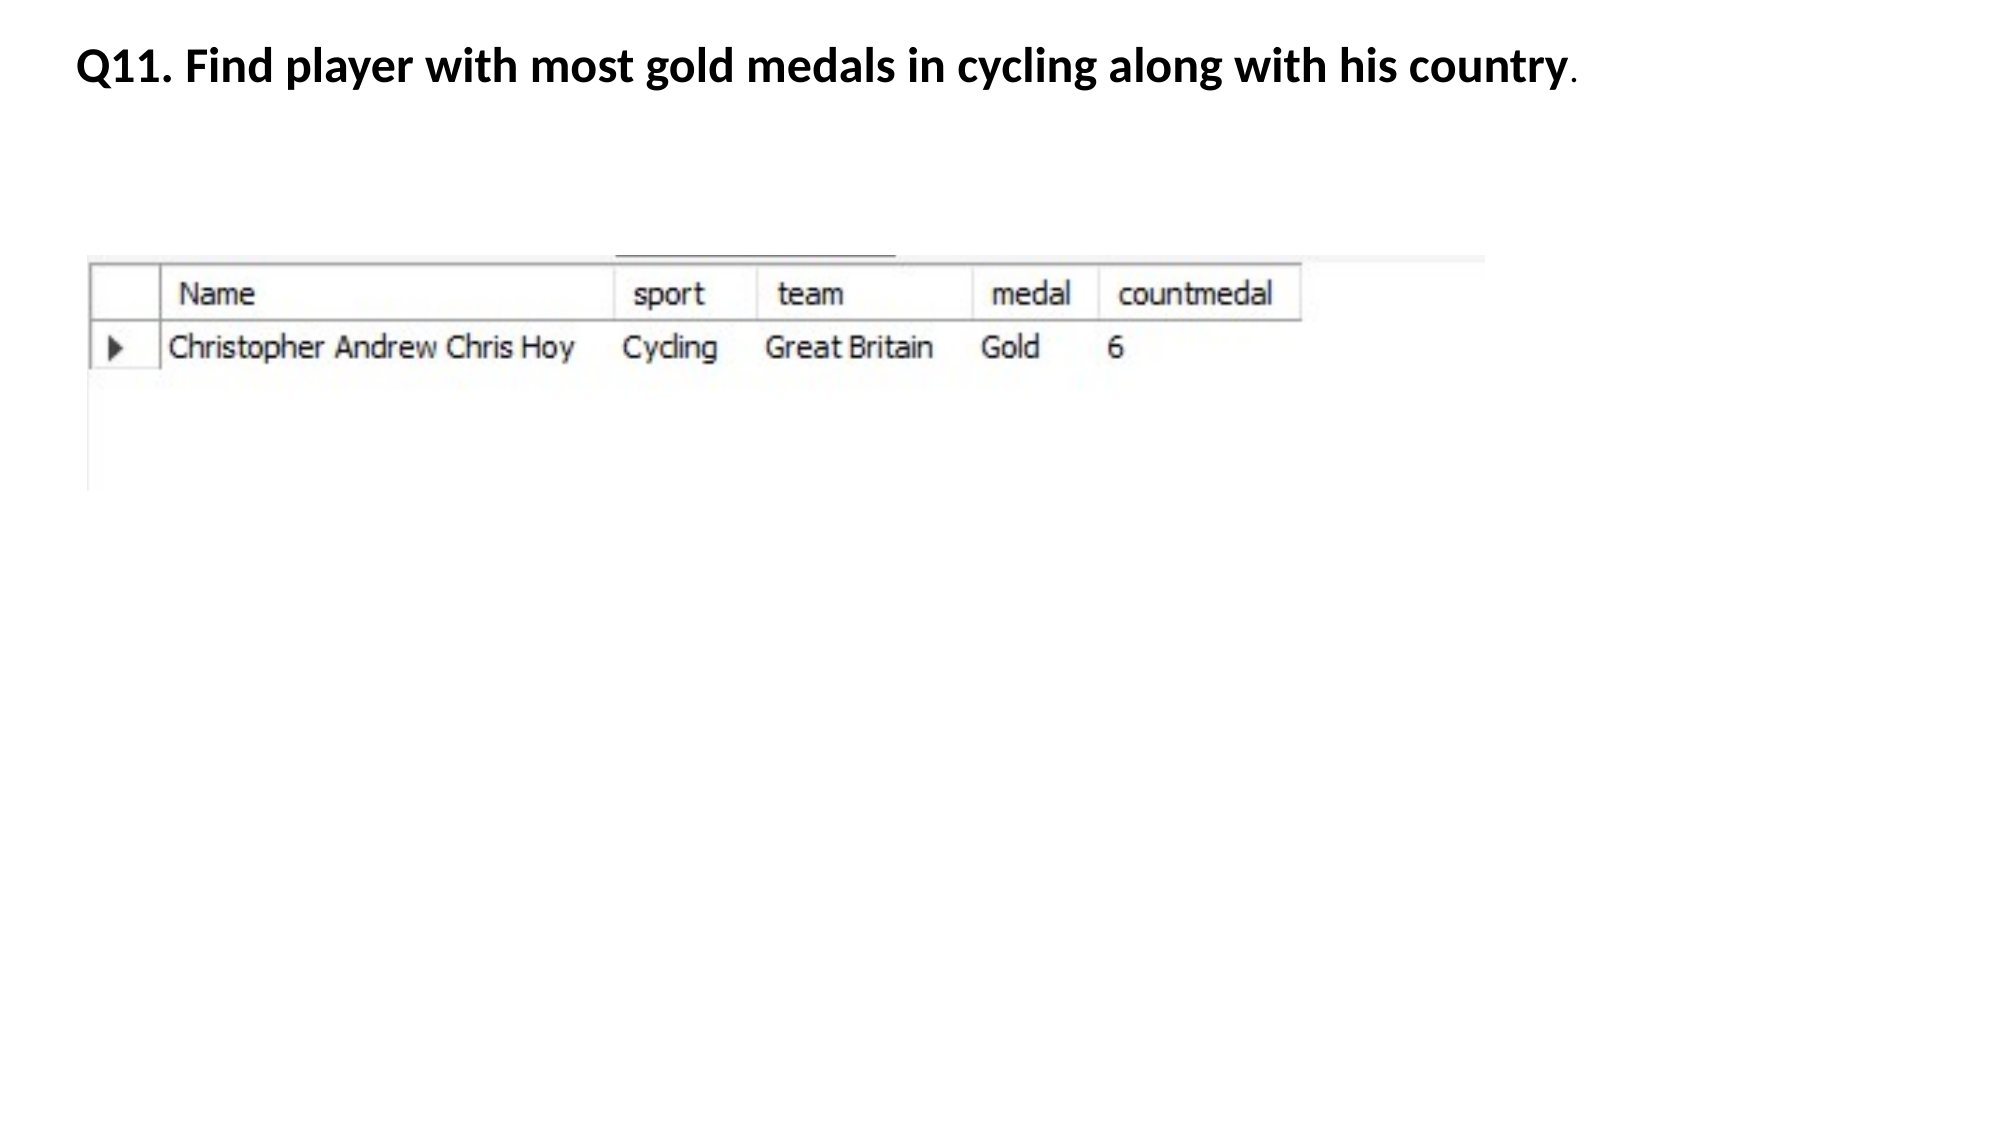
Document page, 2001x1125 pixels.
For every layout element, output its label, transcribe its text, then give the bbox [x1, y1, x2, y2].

picture [87, 255, 1485, 491]
text_box Q11. Find player with most gold medals in cycling along with his country. [61, 25, 1851, 145]
